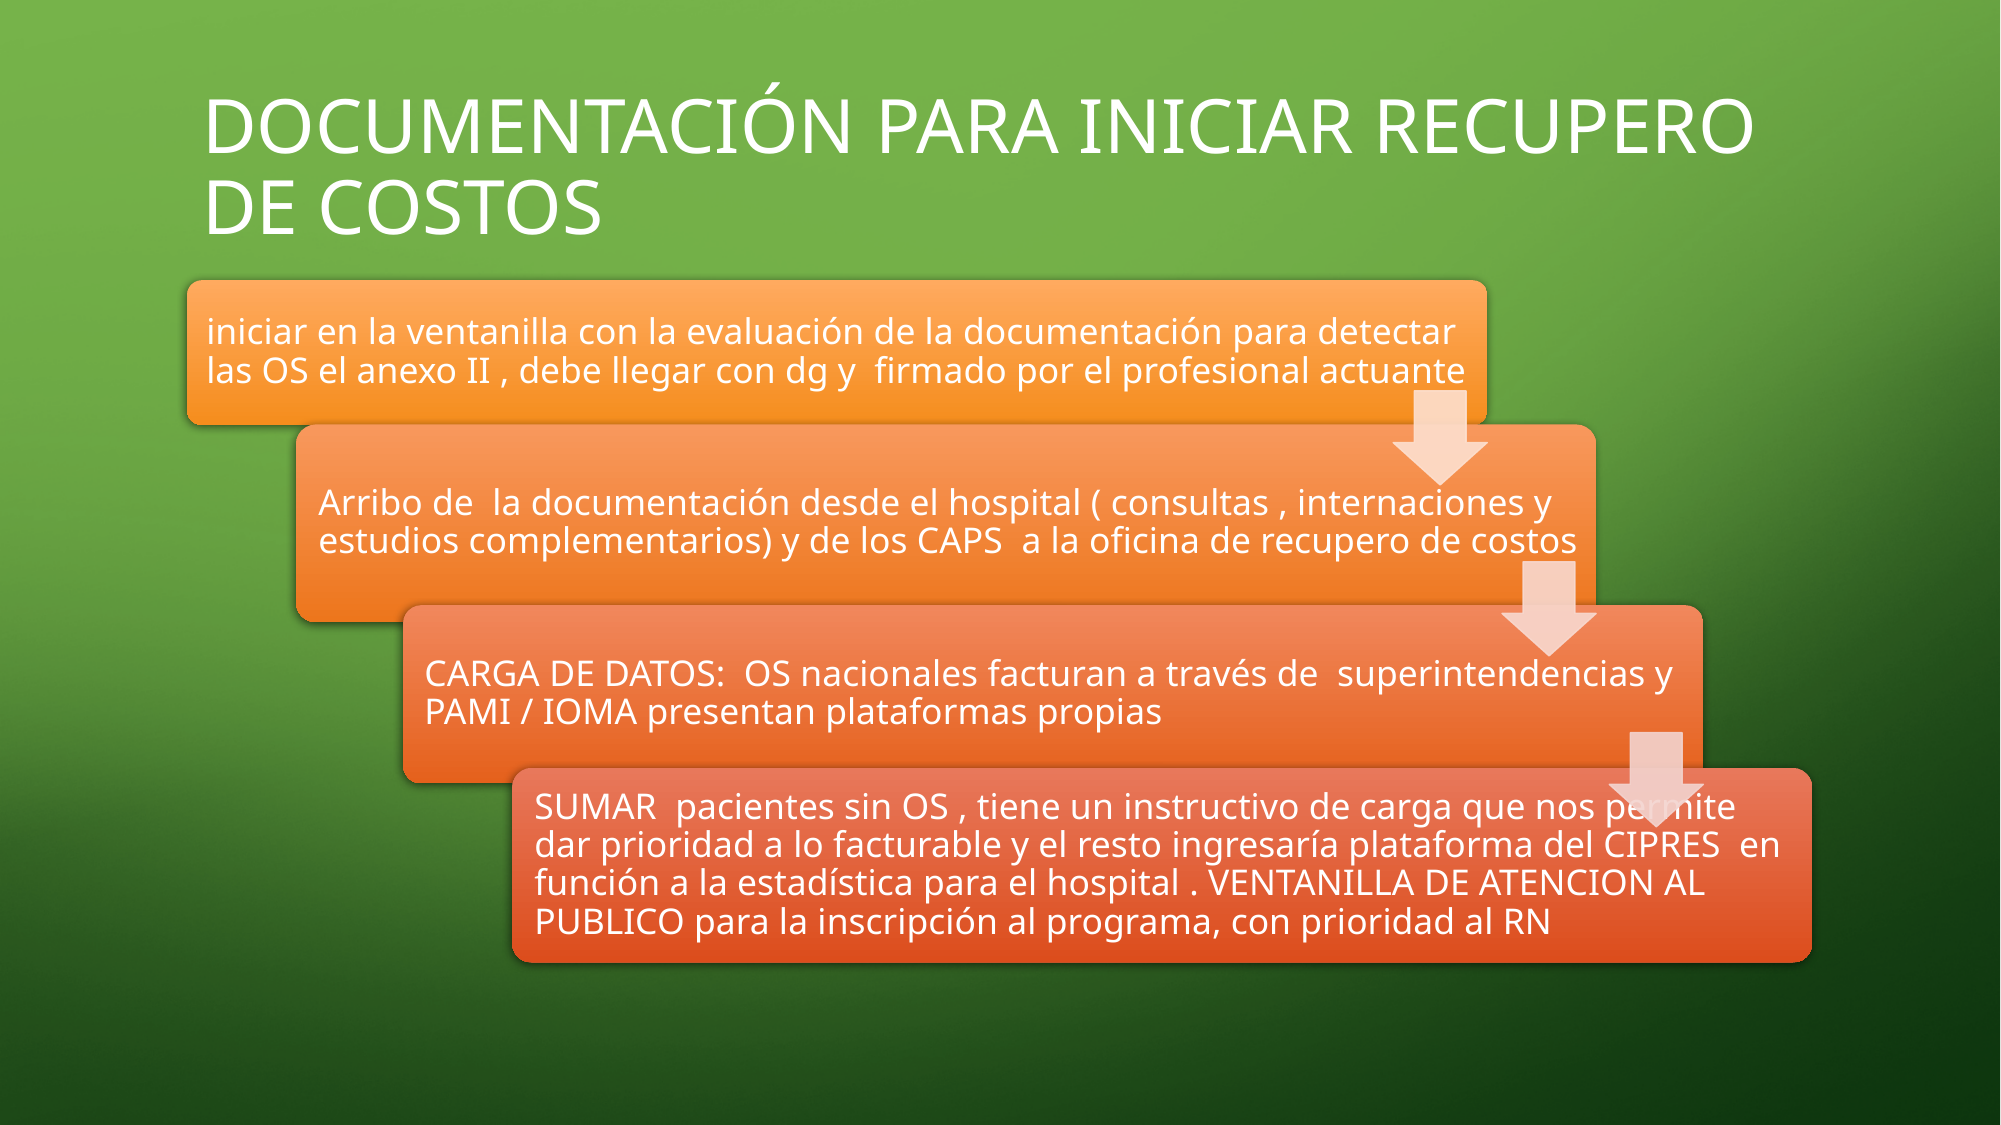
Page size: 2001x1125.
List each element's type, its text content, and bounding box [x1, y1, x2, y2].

text_box [0, 0, 2000, 1125]
title Documentación para iniciar recupero de costos [187, 58, 1813, 281]
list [186, 292, 1813, 951]
